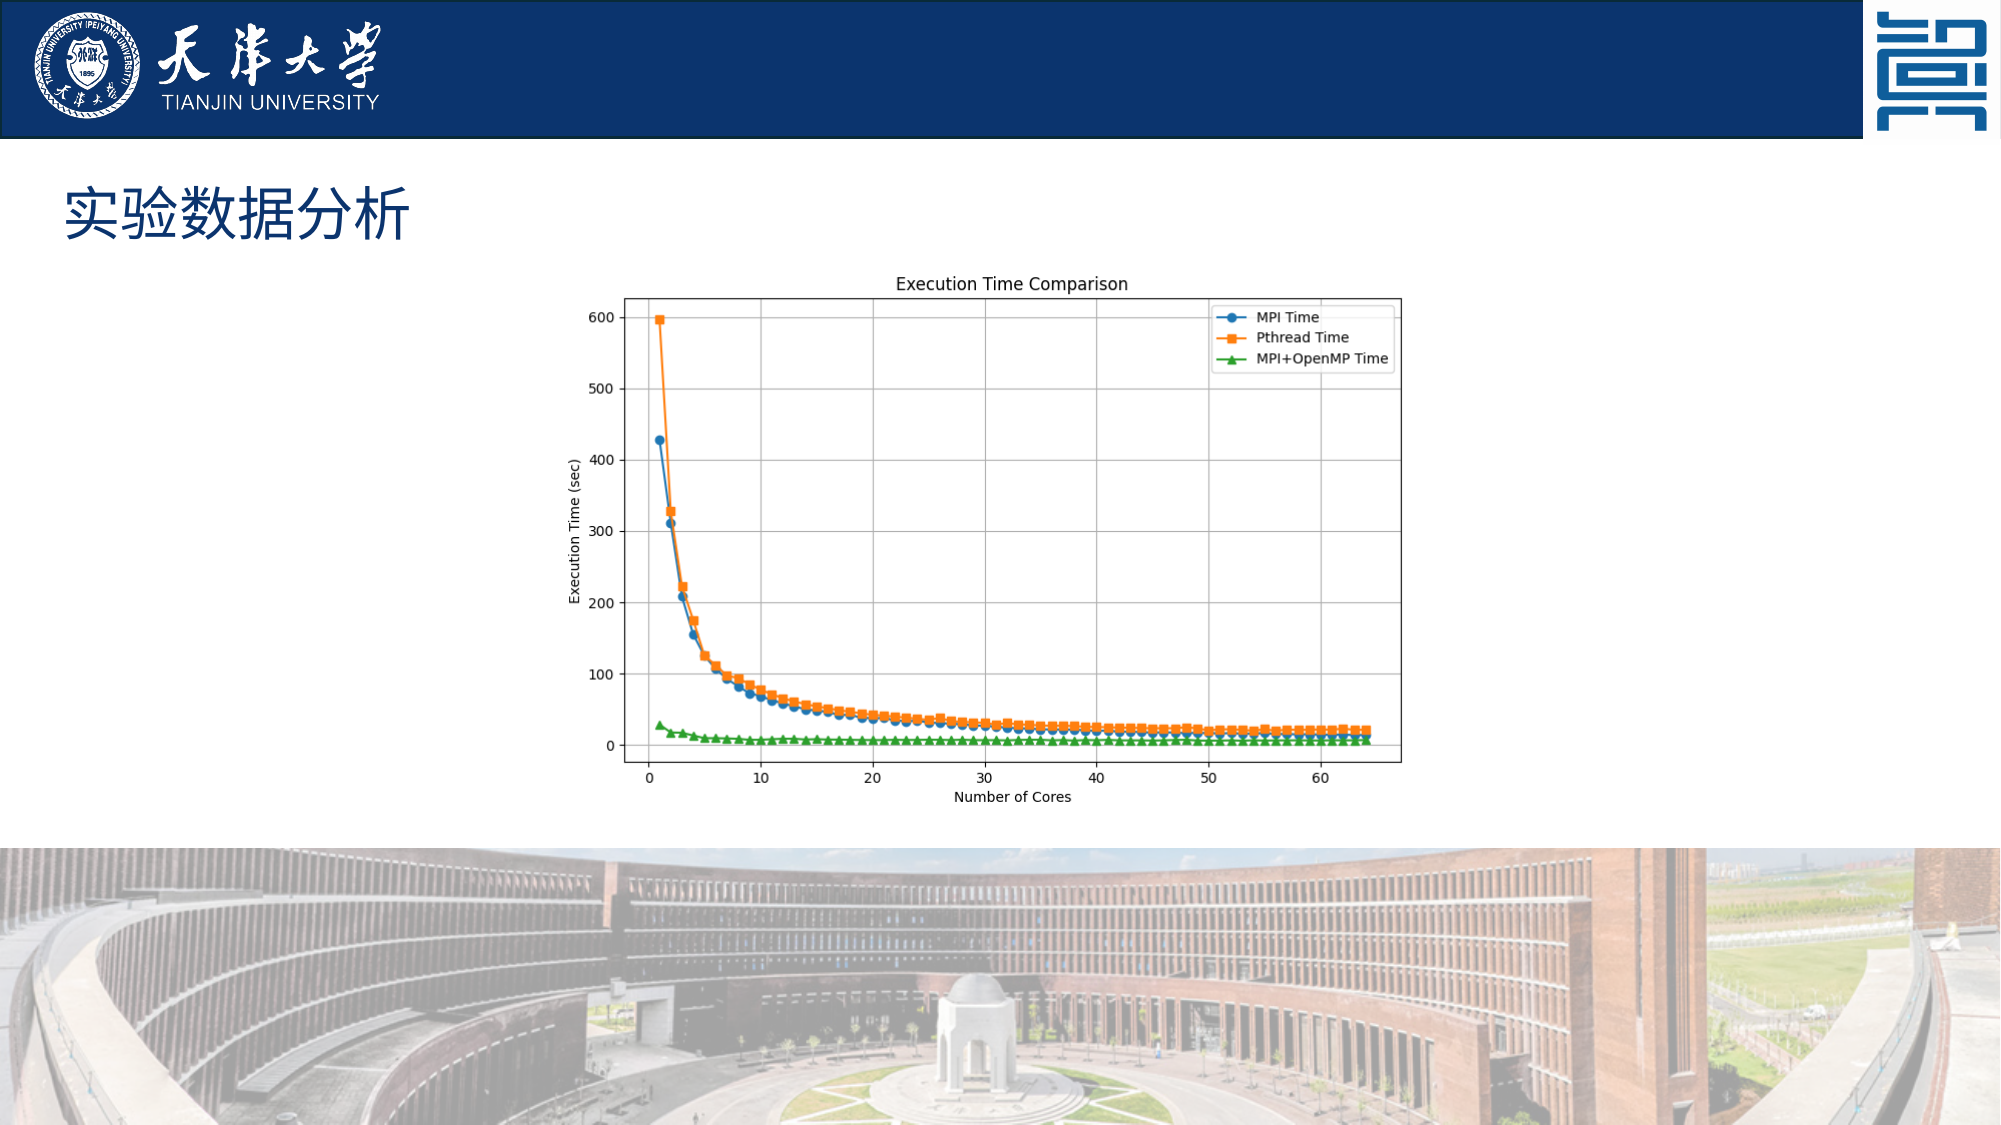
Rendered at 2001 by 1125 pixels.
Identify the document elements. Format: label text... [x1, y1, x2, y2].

text_box 实验数据分析 [48, 170, 1050, 255]
picture [28, 0, 392, 138]
picture [1863, 0, 2001, 145]
picture [498, 226, 1502, 829]
